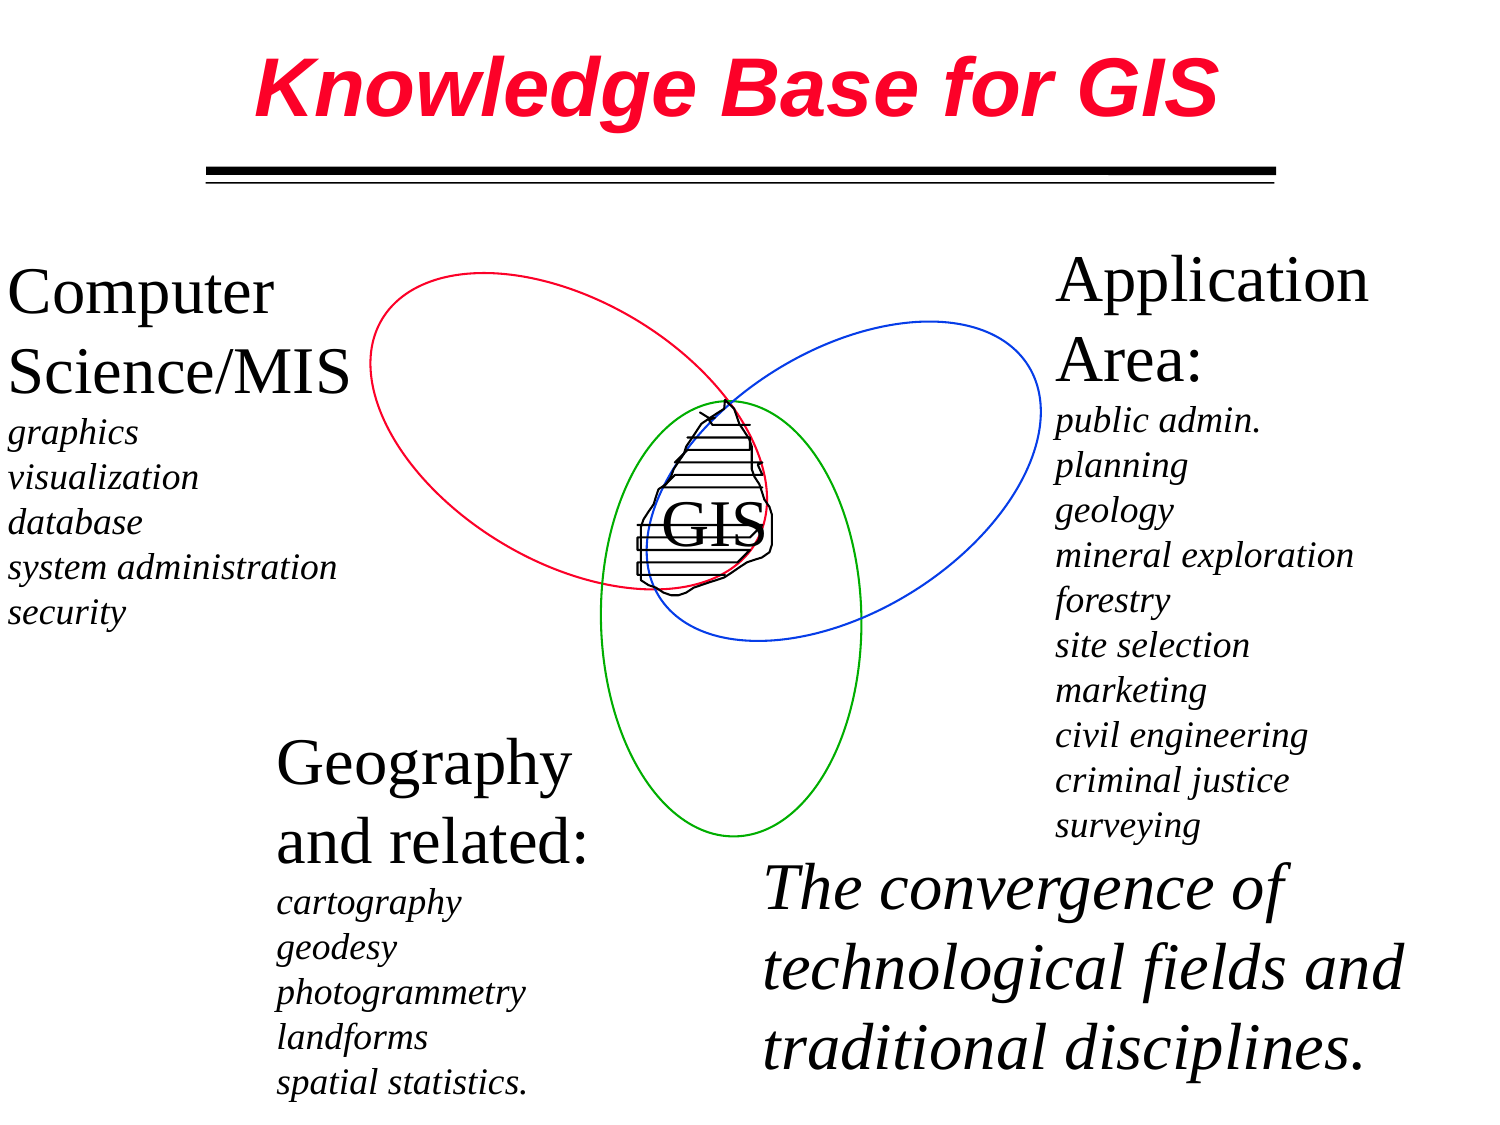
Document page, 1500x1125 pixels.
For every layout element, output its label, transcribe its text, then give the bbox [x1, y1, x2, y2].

text_box Geography and related: cartography geodesy photogrammetry landforms spatial statistics. [261, 709, 606, 1110]
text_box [350, 300, 1062, 837]
text_box Computer Science/MIS graphics visualization database system administration security [0, 239, 368, 640]
text_box Application Area: public admin. planning geology mineral exploration forestry site selection marketing civil engineering criminal justice surveying [1040, 227, 1465, 834]
title Knowledge Base for GIS [99, 37, 1375, 225]
text_box The convergence of technological fields and traditional disciplines. [747, 834, 1500, 1090]
